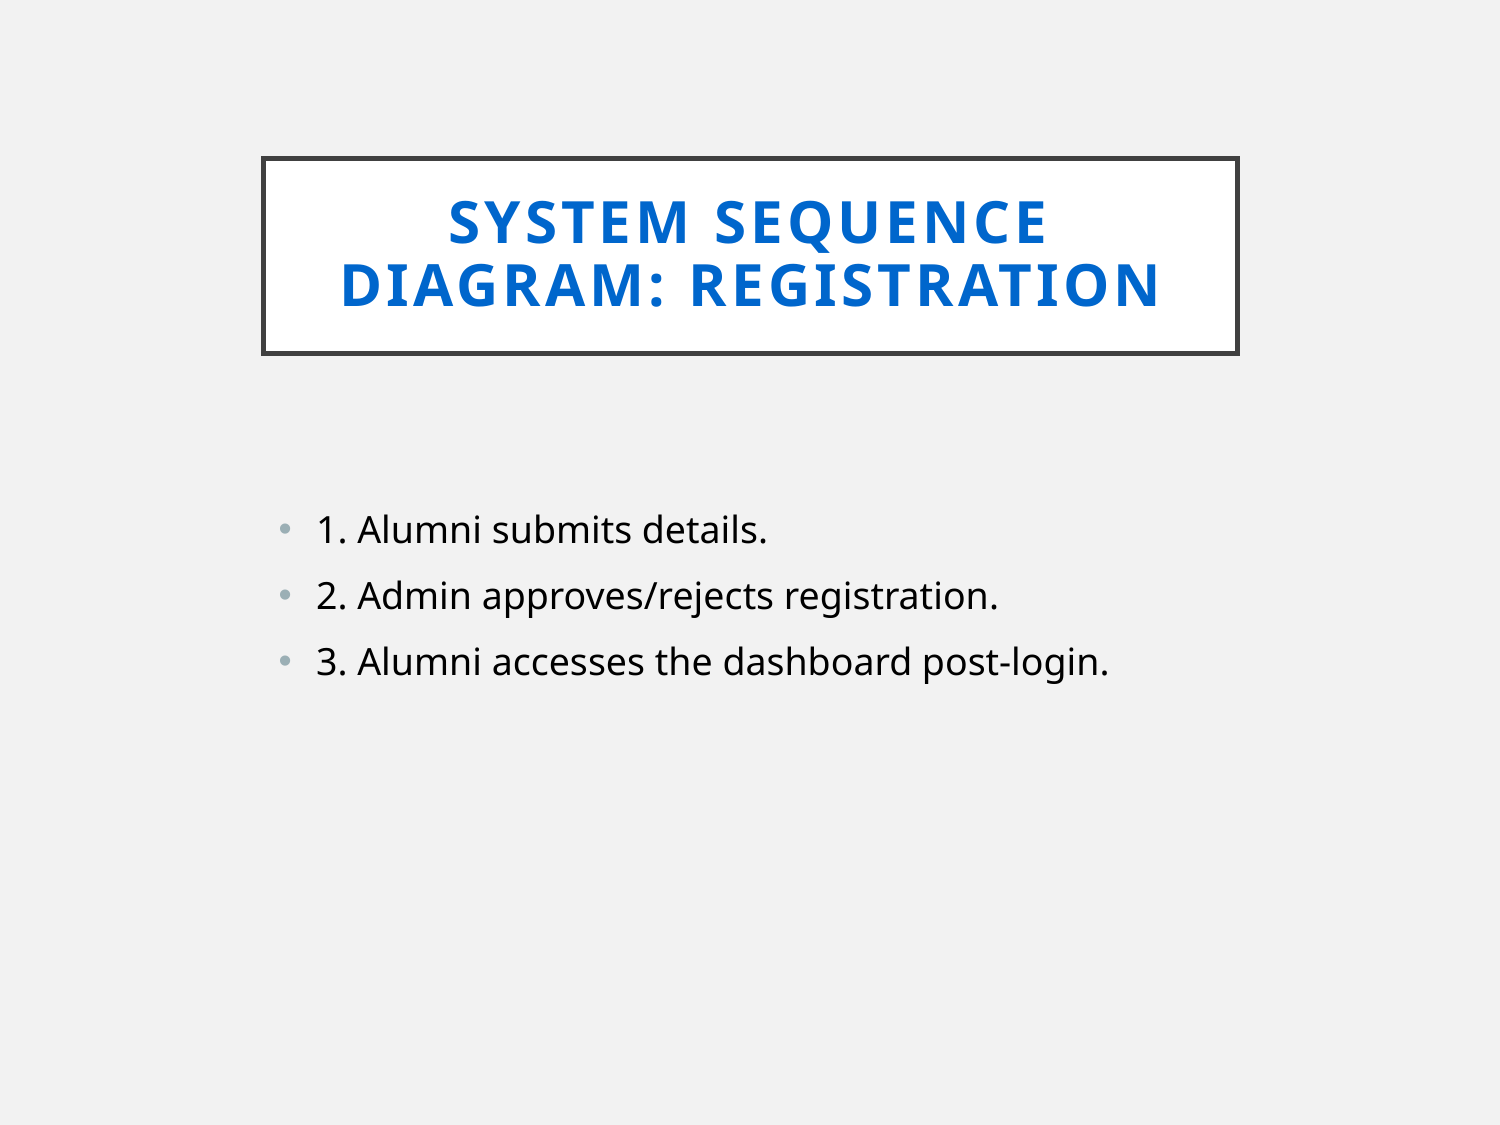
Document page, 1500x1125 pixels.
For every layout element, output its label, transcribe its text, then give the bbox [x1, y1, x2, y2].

list 1. Alumni submits details. 2. Admin approves/rejects registration. 3. Alumni accesses the dashboard post-login. [263, 432, 1238, 942]
title System Sequence Diagram: Registration [261, 156, 1240, 356]
